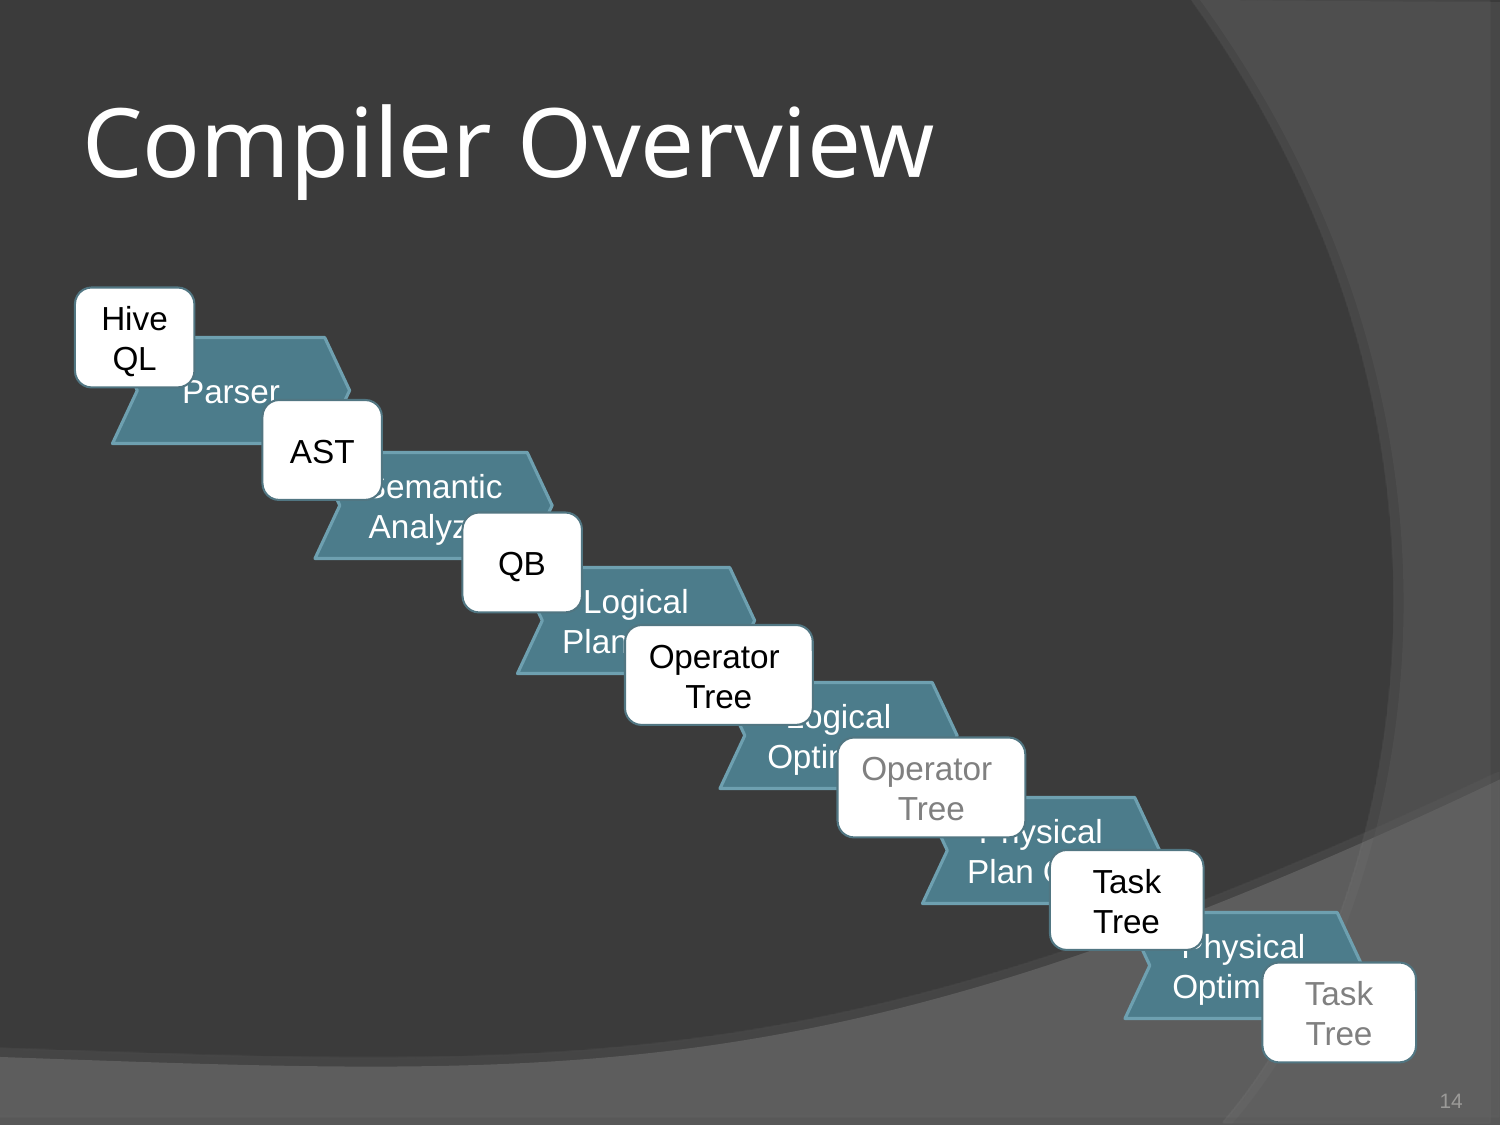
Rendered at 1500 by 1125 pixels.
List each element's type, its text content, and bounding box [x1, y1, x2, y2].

text_box Logical Plan Gen. [516, 565, 757, 676]
text_box Physical Plan Gen. [921, 795, 1161, 906]
text_box Operator Tree [835, 735, 1027, 840]
slide_number 14 [1337, 1053, 1463, 1114]
text_box Semantic Analyzer [313, 450, 554, 561]
text_box Logical Optimizer [718, 680, 959, 791]
text_box AST [260, 398, 384, 502]
title Compiler Overview [74, 44, 1301, 233]
text_box Physical Optimizer [1123, 910, 1362, 1021]
text_box Hive QL [73, 285, 197, 390]
text_box QB [460, 510, 584, 615]
text_box Parser [111, 335, 352, 446]
text_box Operator Tree [623, 623, 815, 727]
text_box Task Tree [1260, 960, 1418, 1065]
text_box Task Tree [1048, 848, 1206, 952]
